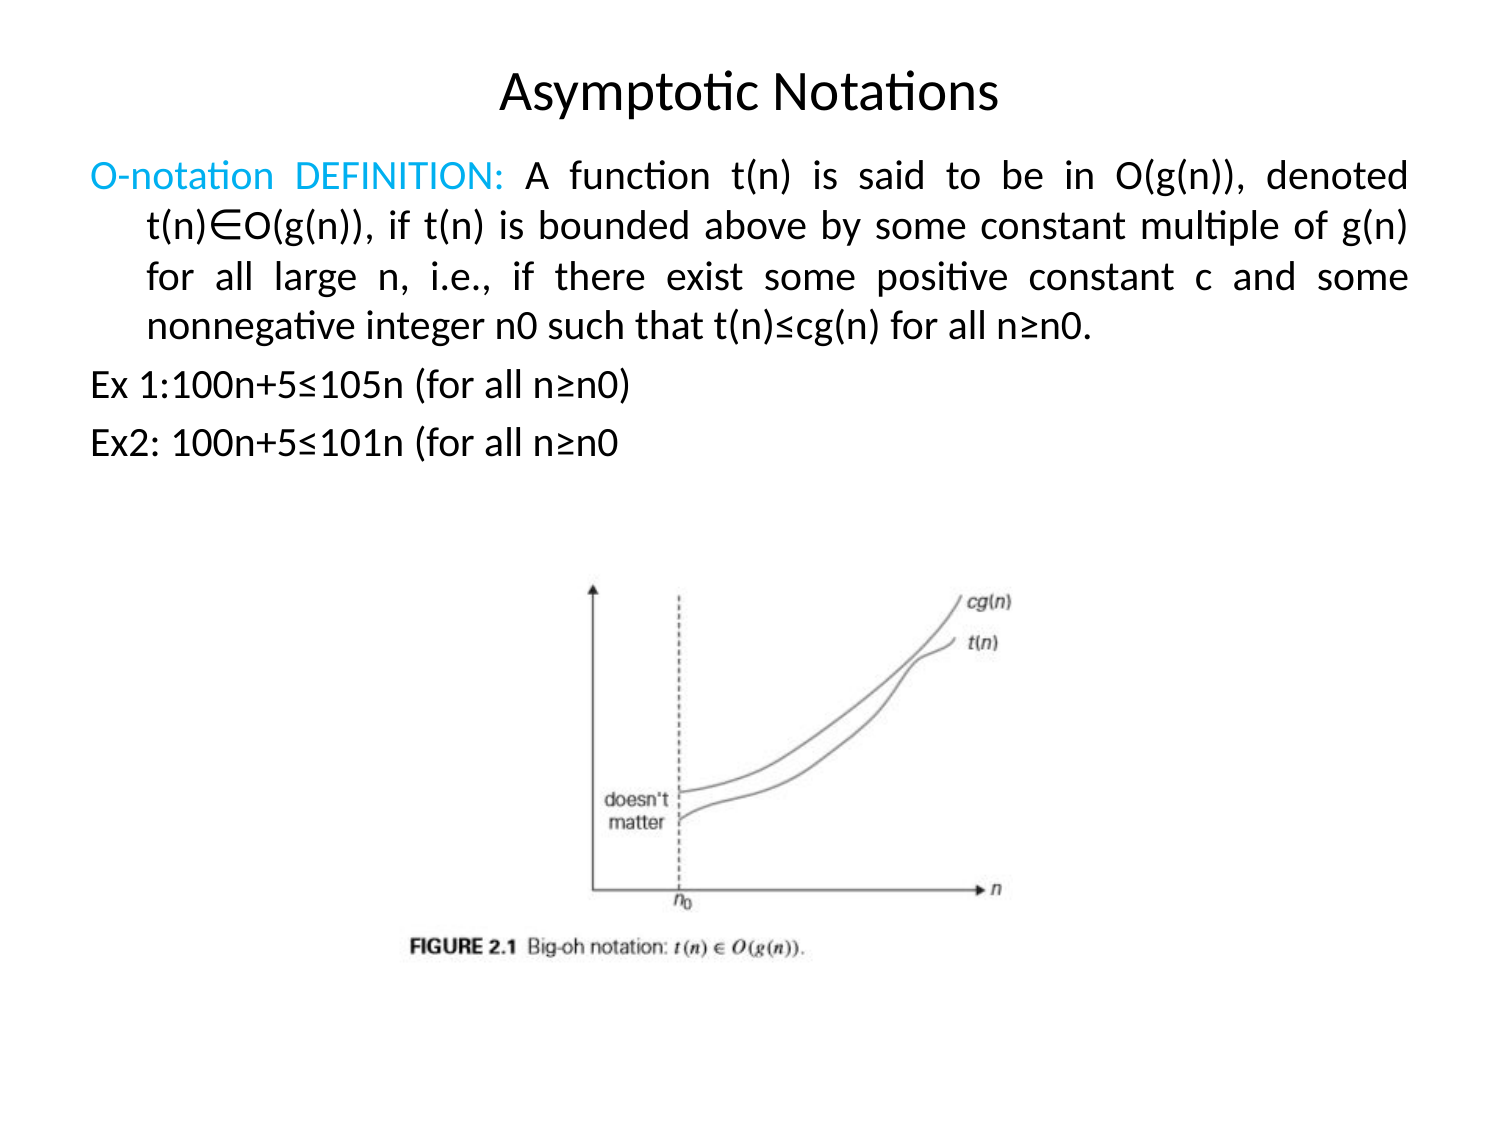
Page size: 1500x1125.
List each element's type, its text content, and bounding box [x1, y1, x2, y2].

picture [374, 562, 1063, 980]
title Asymptotic Notations [75, 45, 1425, 129]
list O-notation DEFINITION: A function t(n) is said to be in O(g(n)), denoted t(n)∈O(g(n)), if t(n) is bounded above by some constant multiple of g(n) for all large n, i.e., if there exist some positive constant c and some nonnegative integer n0 such that t(n)≤cg(n) for all n≥n0. Ex 1:100n+5≤105n (for all n≥n0) Ex2: 100n+5≤101n (for all n≥n0 [75, 140, 1425, 1079]
